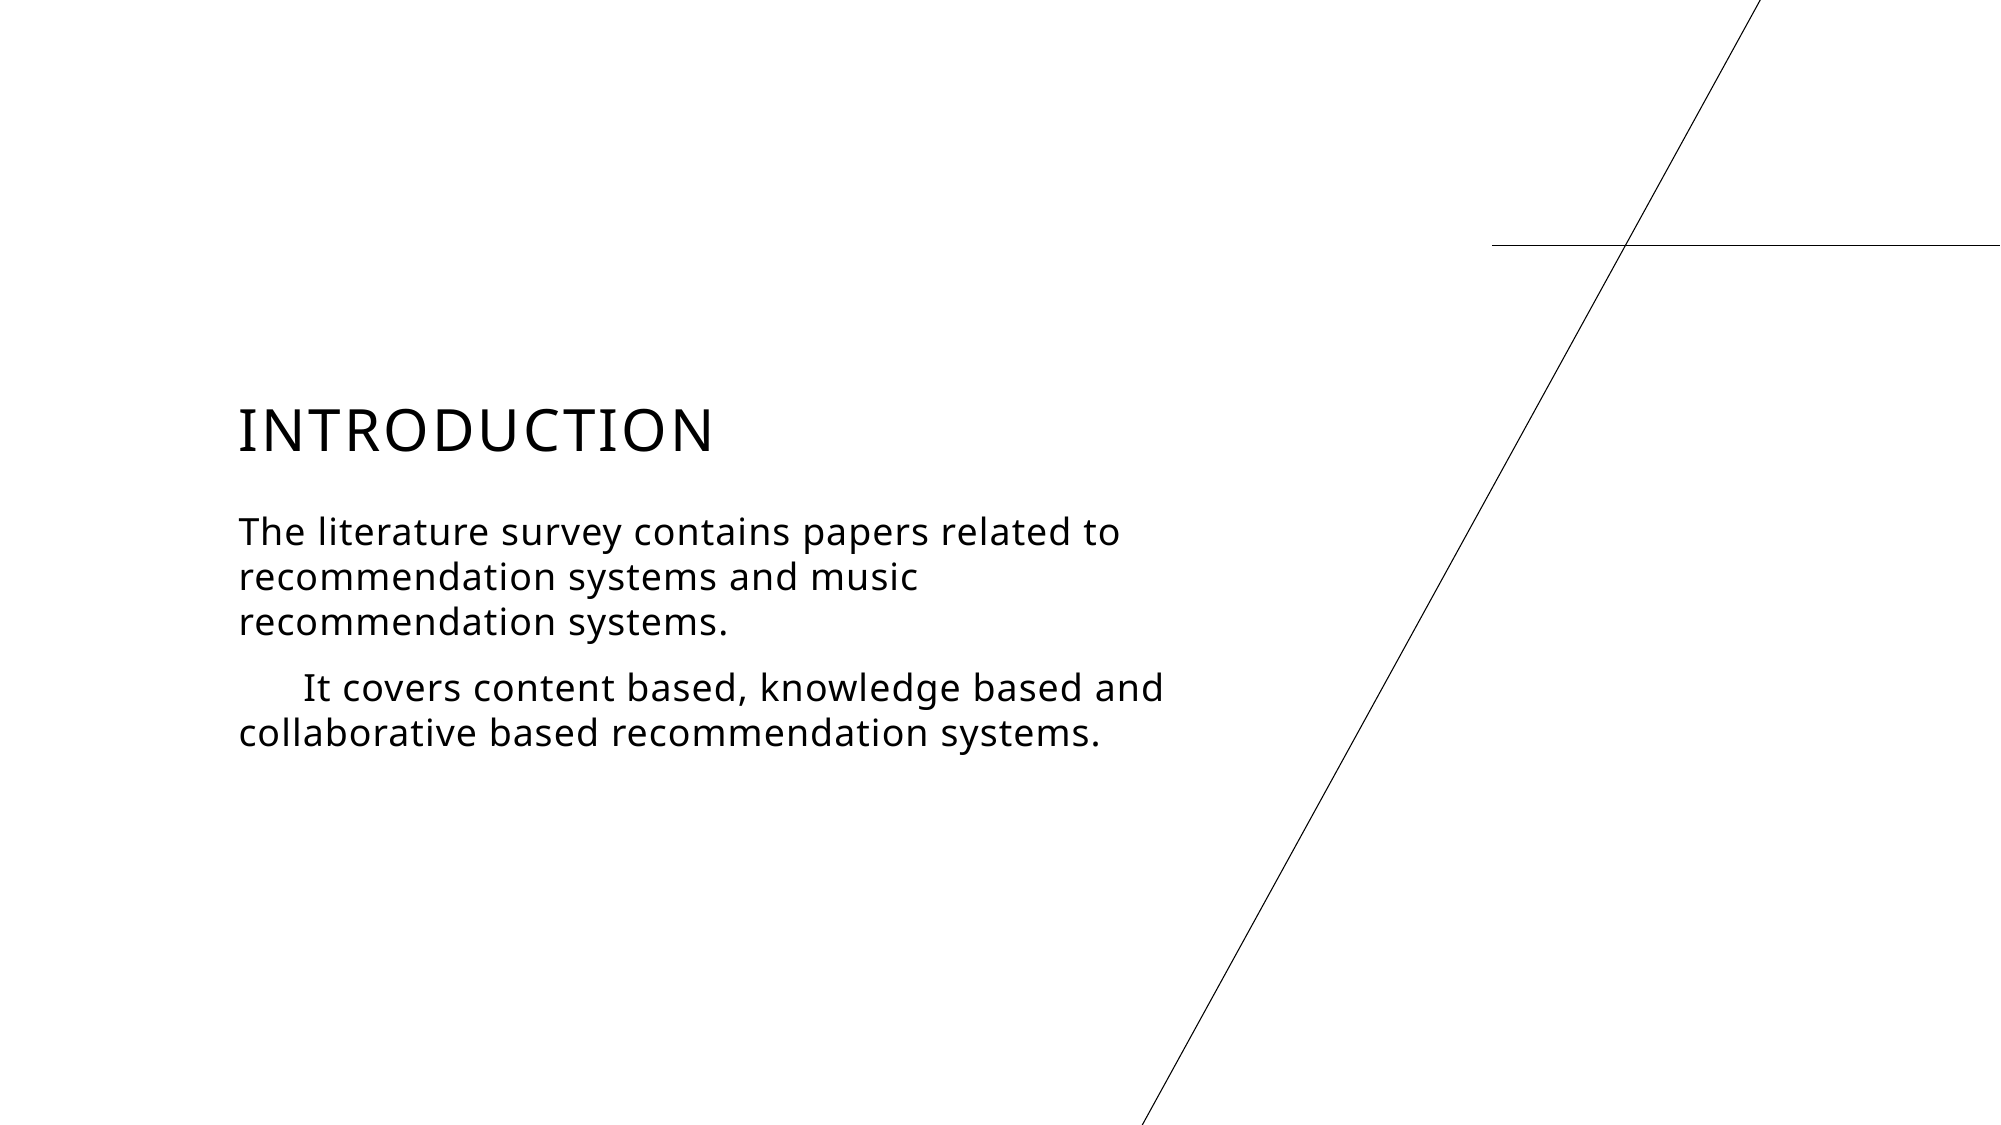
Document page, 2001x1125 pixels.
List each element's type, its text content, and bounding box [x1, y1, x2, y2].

title INTRODUCTION [223, 274, 1062, 472]
list The literature survey contains papers related to recommendation systems and music recommendation systems. It covers content based, knowledge based and collaborative based recommendation systems. [223, 500, 1183, 959]
